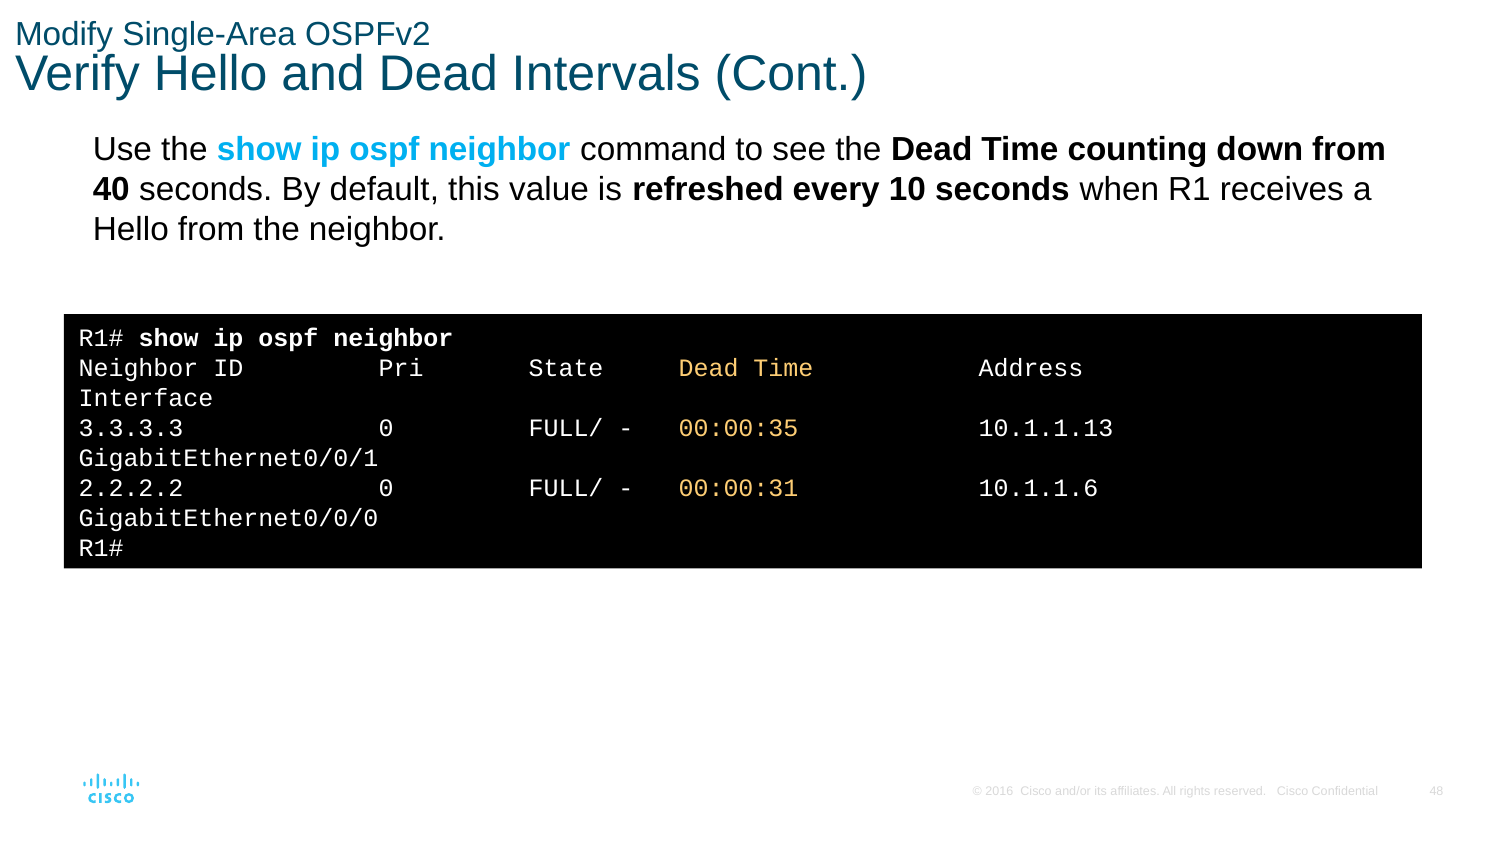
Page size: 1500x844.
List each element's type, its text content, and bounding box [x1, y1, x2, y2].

list Use the show ip ospf neighbor command to see the Dead Time counting down from 40 seconds. By default, this value is refreshed every 10 seconds when R1 receives a Hello from the neighbor. [77, 120, 1437, 276]
title Modify Single-Area OSPFv2 Verify Hello and Dead Intervals (Cont.) [0, 0, 1369, 121]
text_box R1# show ip ospf neighbor Neighbor ID Pri State Dead Time Address Interface 3.3.3.3 0 FULL/ - 00:00:35 10.1.1.13 GigabitEthernet0/0/1 2.2.2.2 0 FULL/ - 00:00:31 10.1.1.6 GigabitEthernet0/0/0 R1# [63, 314, 1422, 569]
